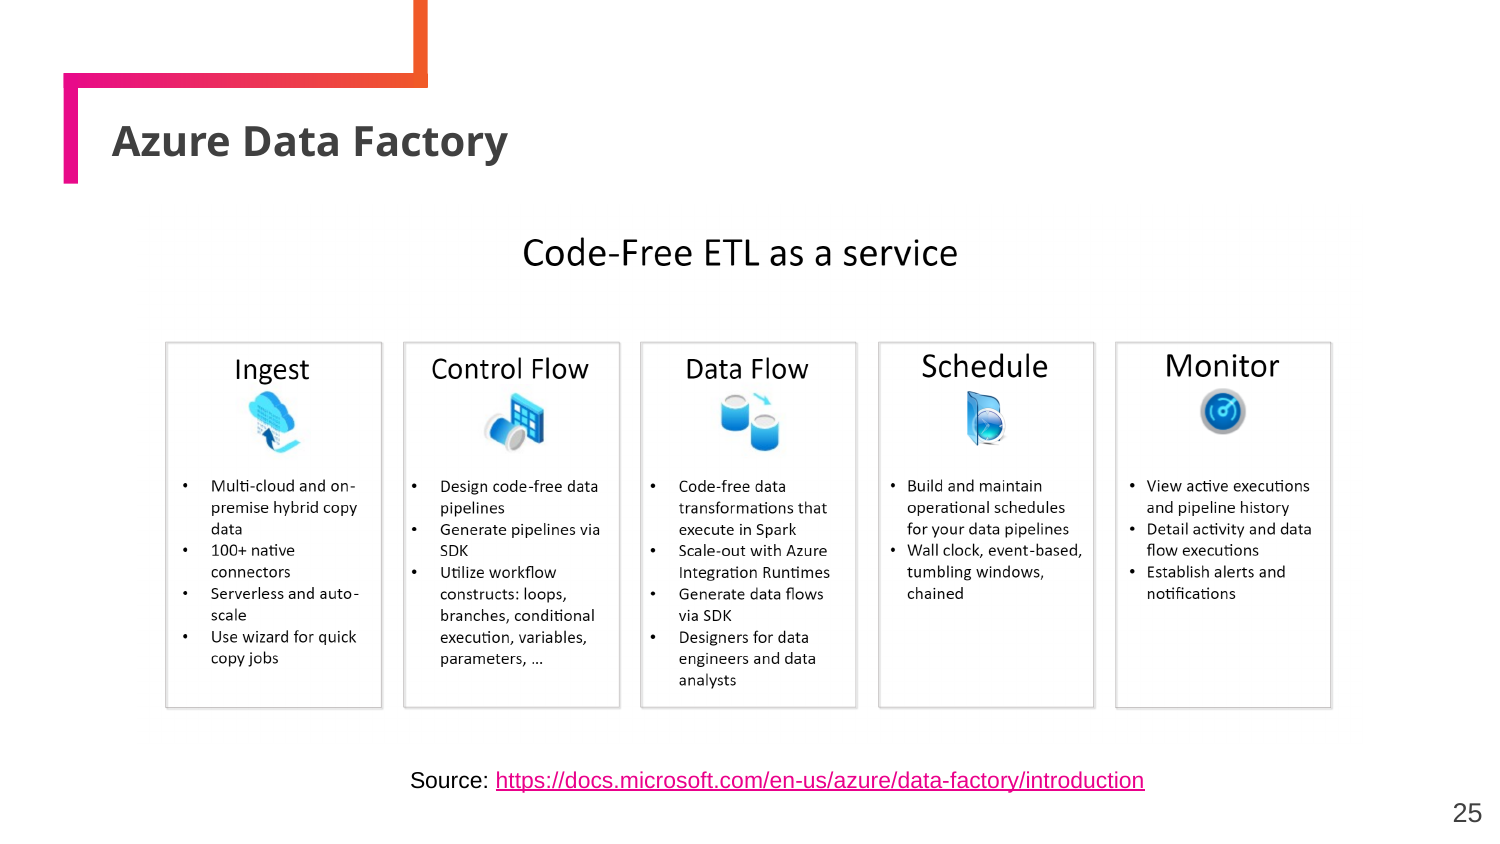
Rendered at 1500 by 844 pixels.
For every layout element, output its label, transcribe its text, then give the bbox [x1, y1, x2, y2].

title Azure Data Factory [100, 117, 1455, 169]
picture [136, 203, 1363, 744]
text_box Source: https://docs.microsoft.com/en-us/azure/data-factory/introduction [302, 757, 1253, 800]
slide_number 25 [1403, 779, 1494, 844]
